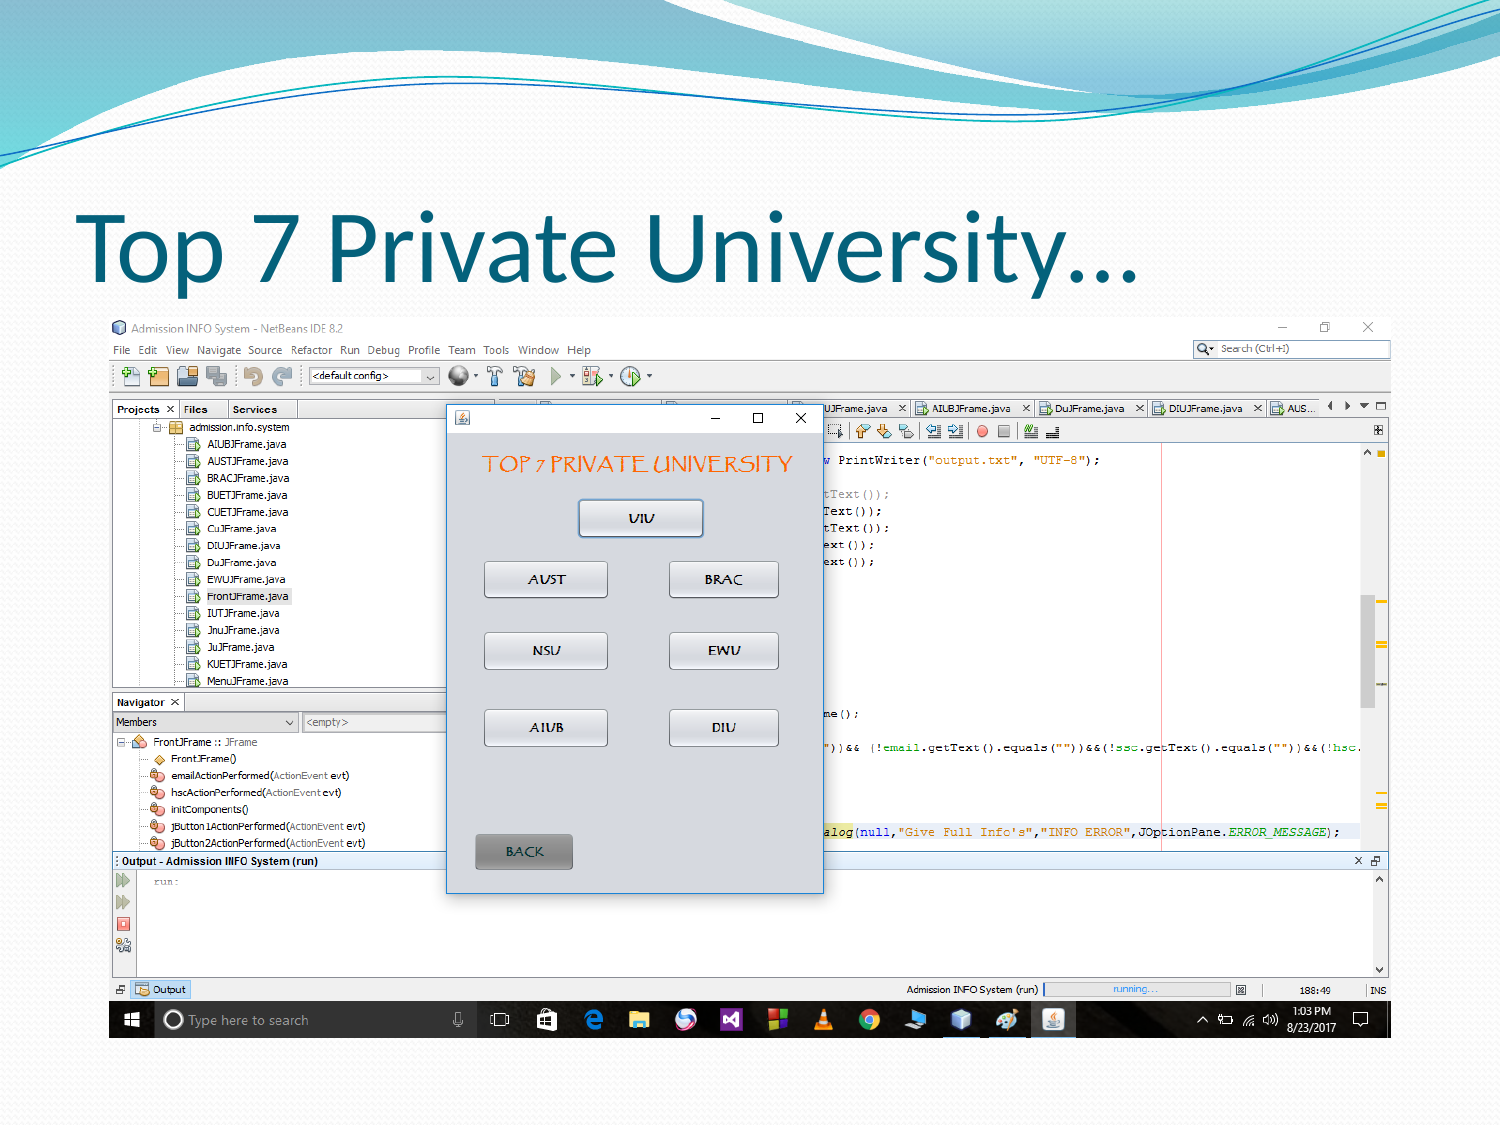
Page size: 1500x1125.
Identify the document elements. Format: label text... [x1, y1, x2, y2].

title Top 7 Private University… [75, 115, 1425, 303]
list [109, 317, 1391, 1038]
